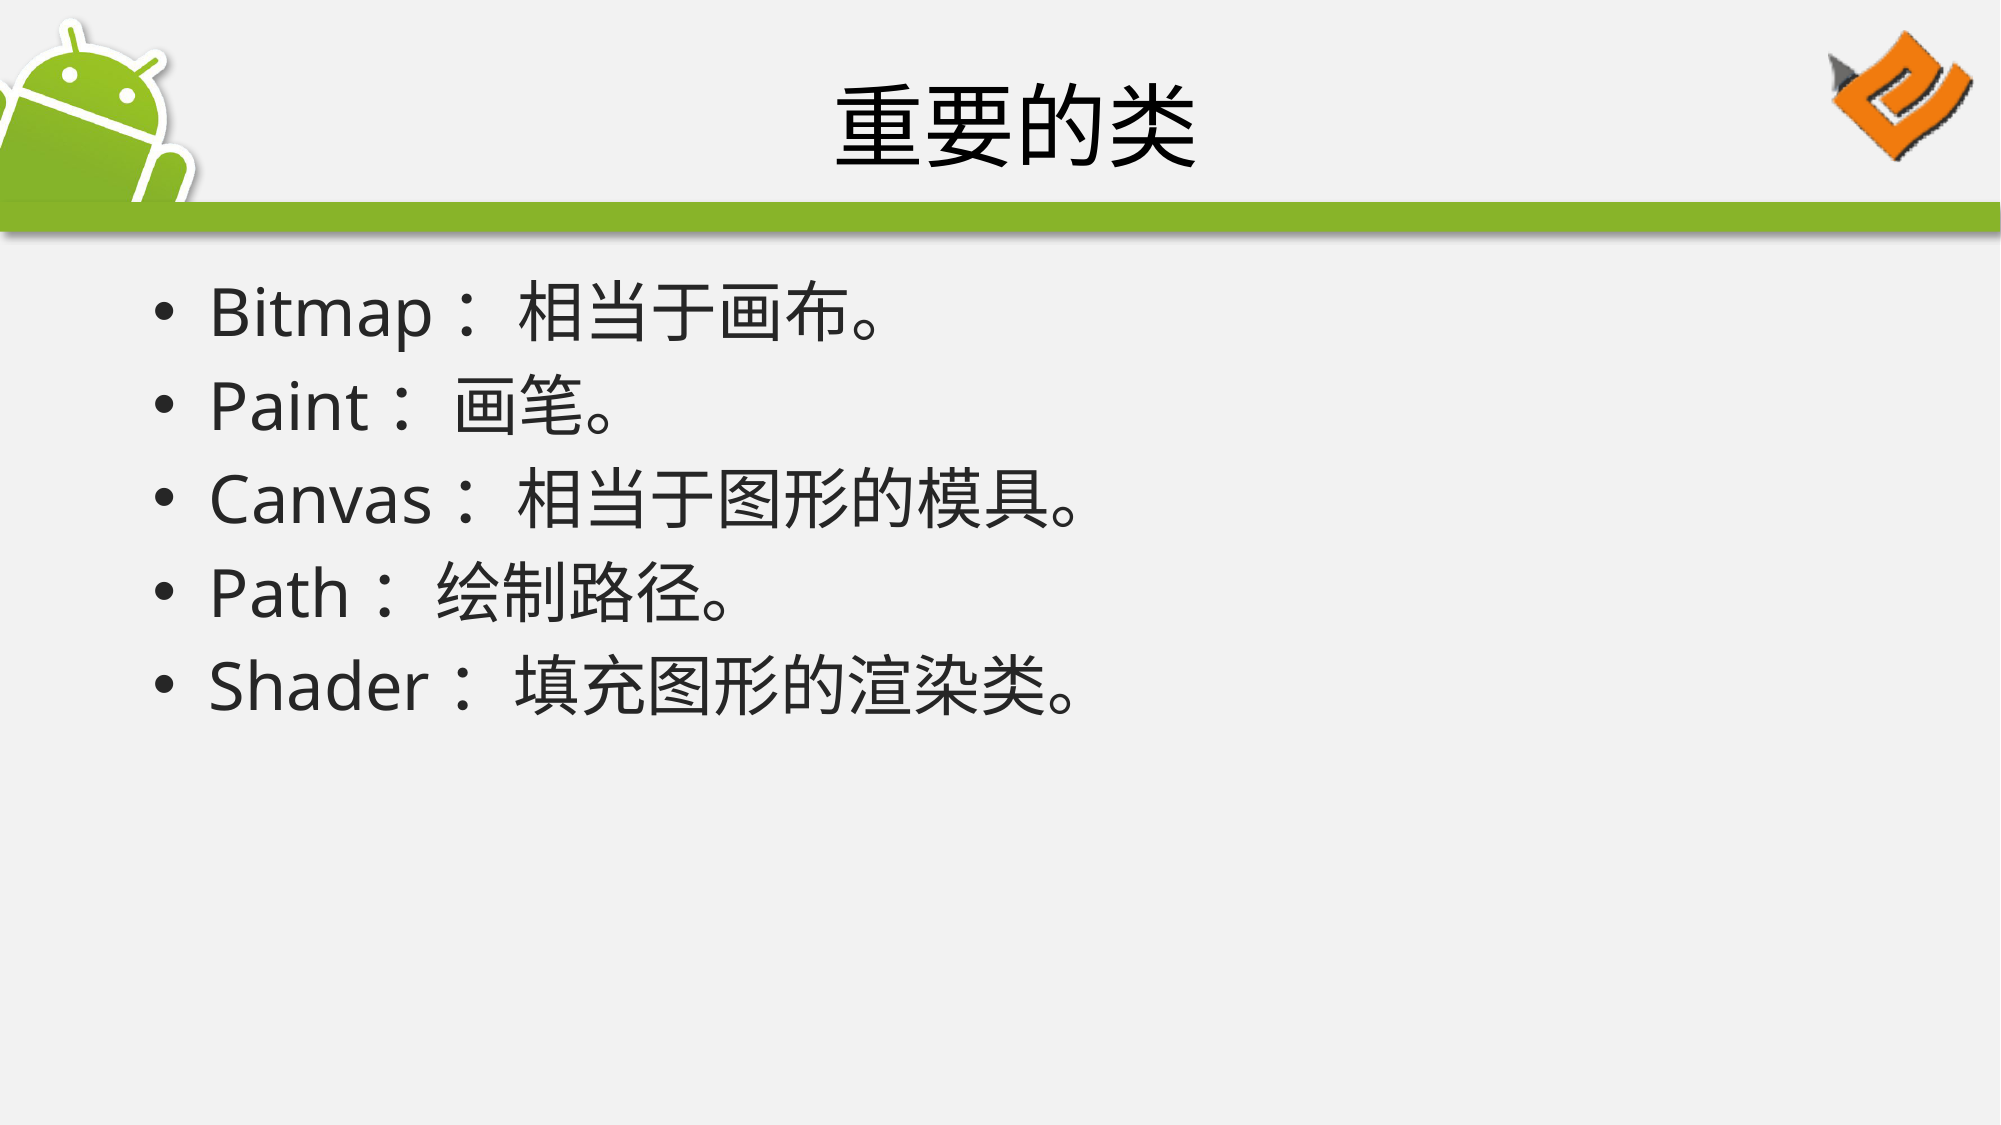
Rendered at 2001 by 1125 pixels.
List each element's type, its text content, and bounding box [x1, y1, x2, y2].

picture [0, 7, 209, 202]
title 重要的类 [208, 45, 1824, 203]
picture [1828, 30, 1973, 161]
list Bitmap：相当于画布。 Paint：画笔。 Canvas：相当于图形的模具。 Path：绘制路径。 Shader：填充图形的渲染类。 [137, 262, 1900, 1005]
